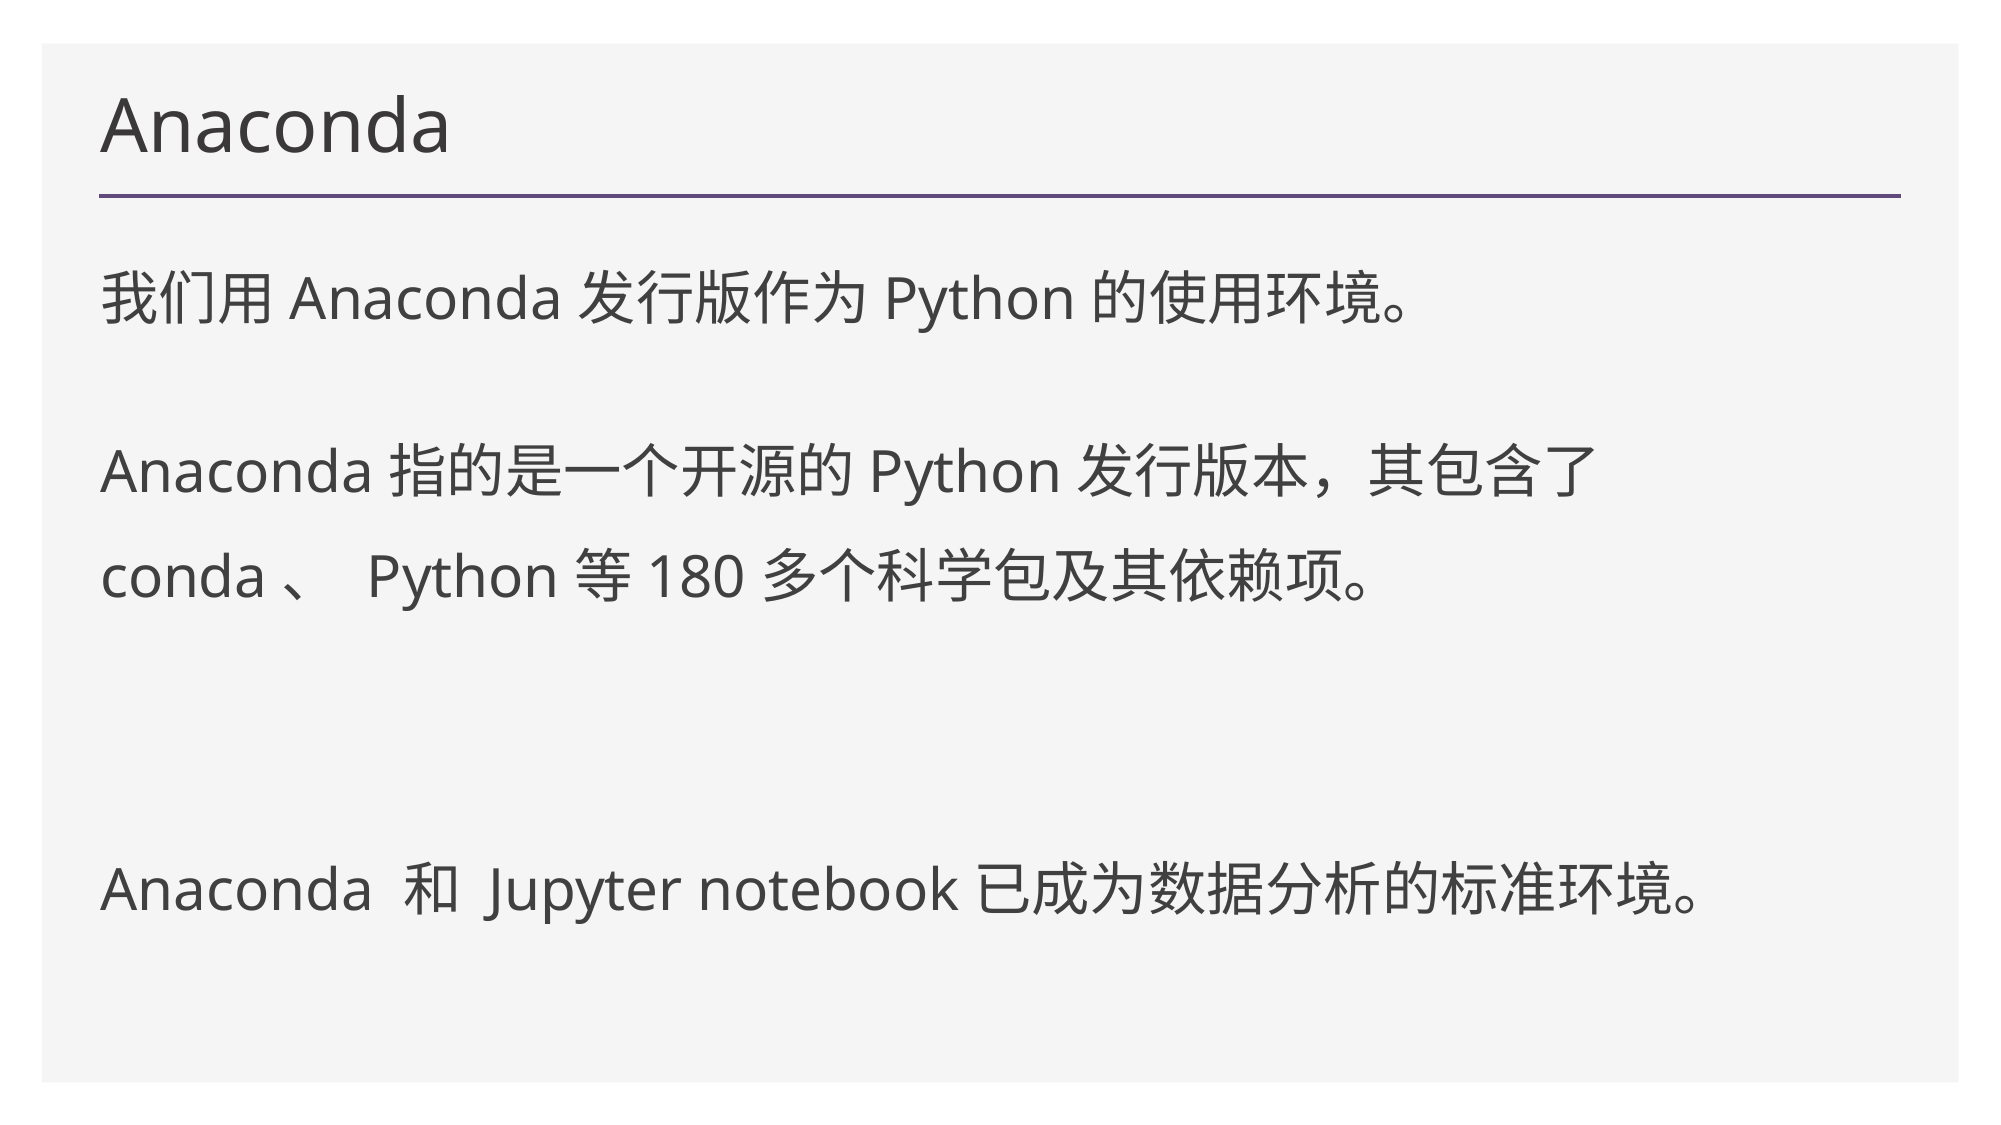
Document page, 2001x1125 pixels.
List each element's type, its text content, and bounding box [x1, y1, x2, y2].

text_box 我们用Anaconda发行版作为Python的使用环境。 Anaconda指的是一个开源的Python发行版本，其包含了conda、 Python等180多个科学包及其依赖项。 [98, 258, 1805, 609]
text_box Anaconda 和 Jupyter notebook已成为数据分析的标准环境。 [98, 849, 1728, 922]
title Anaconda [98, 75, 464, 258]
